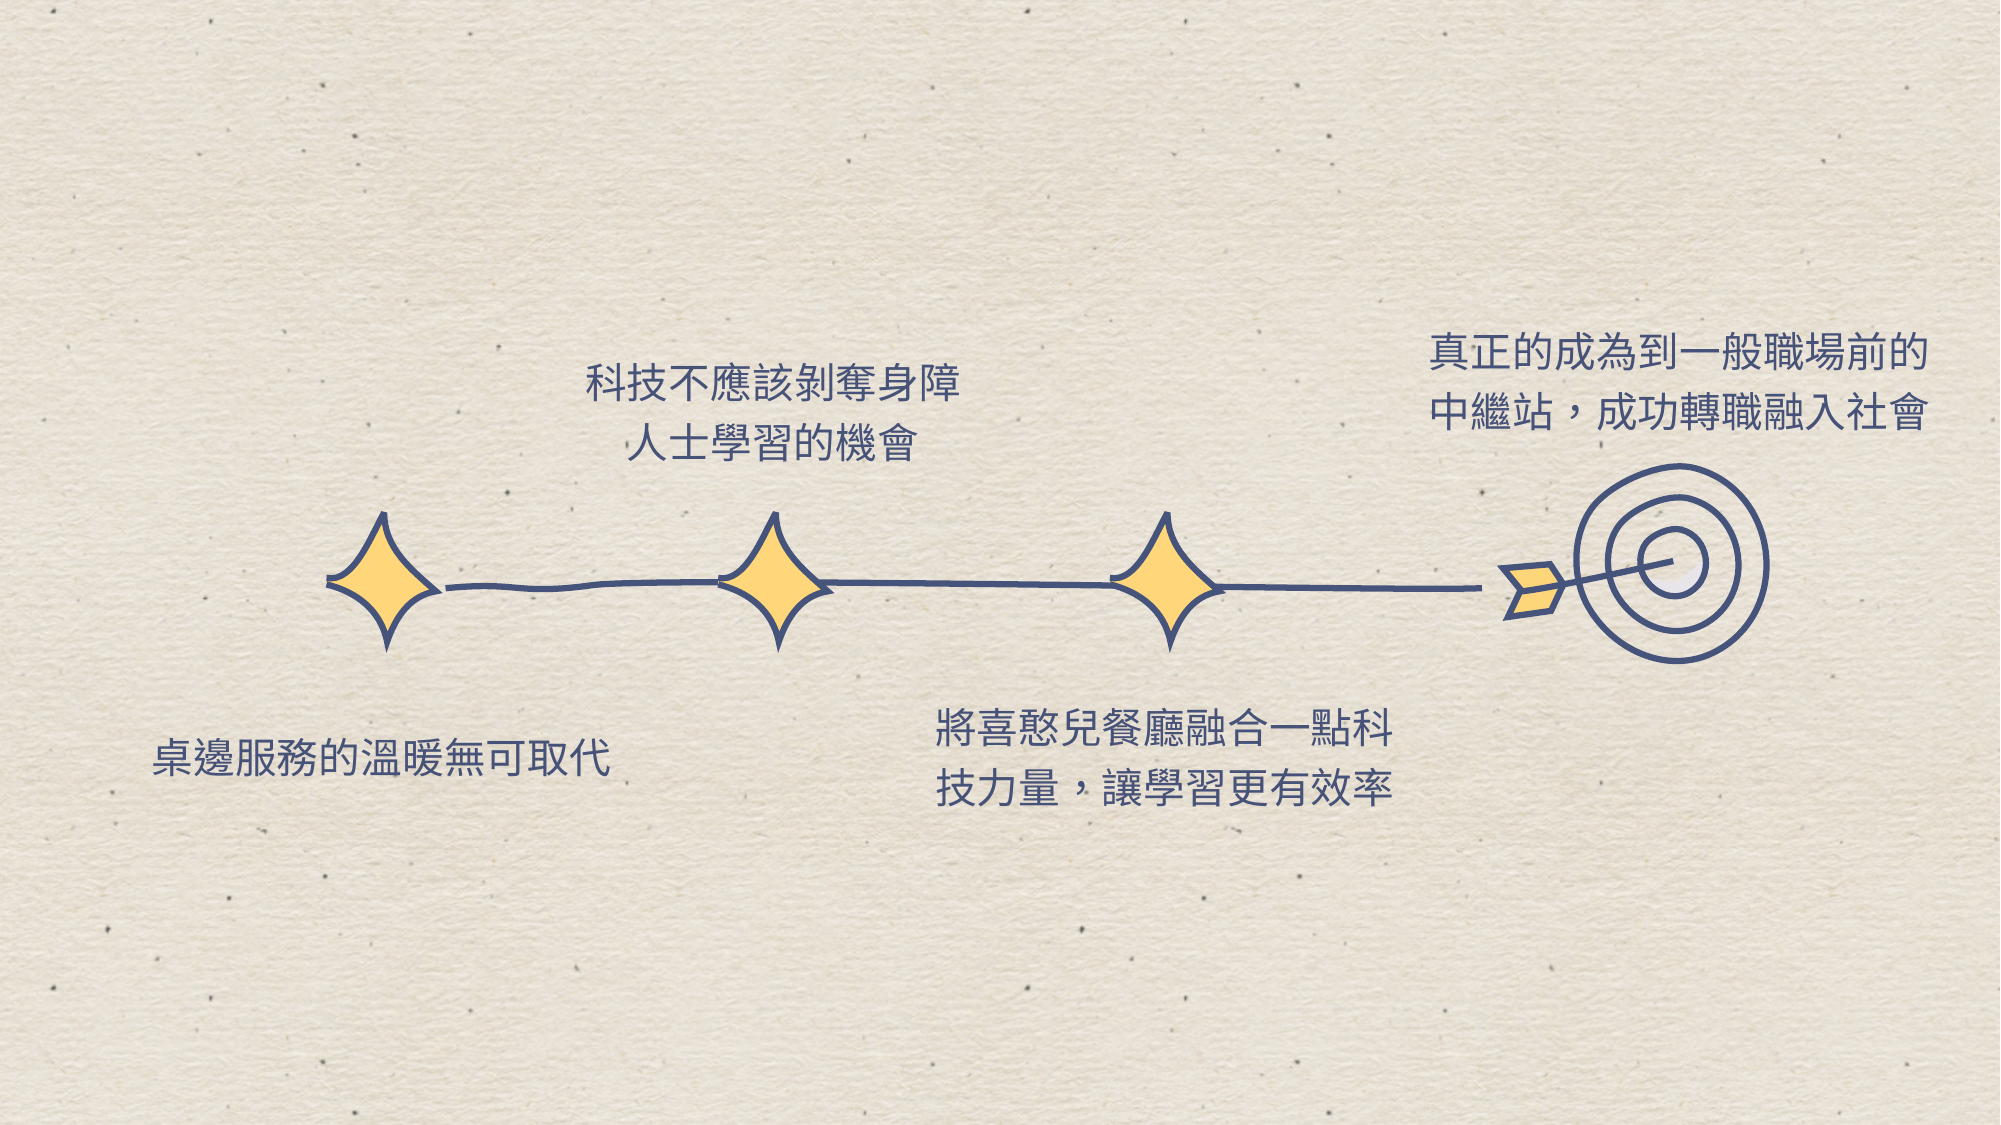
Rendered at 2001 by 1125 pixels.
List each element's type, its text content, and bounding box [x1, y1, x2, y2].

text_box [718, 512, 828, 642]
picture [0, 0, 2000, 1125]
text_box [326, 512, 437, 642]
text_box 桌邊服務的溫暖無可取代 [141, 716, 622, 789]
text_box [819, 582, 1121, 589]
text_box 科技不應該剝奪身障人士學習的機會 [568, 340, 978, 474]
text_box [1109, 512, 1220, 642]
text_box [445, 582, 729, 590]
text_box 將喜憨兒餐廳融合一點科技力量，讓學習更有效率 [927, 686, 1402, 819]
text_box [1527, 451, 1761, 687]
text_box 真正的成為到一般職場前的中繼站，成功轉職融入社會 [1416, 309, 1943, 442]
